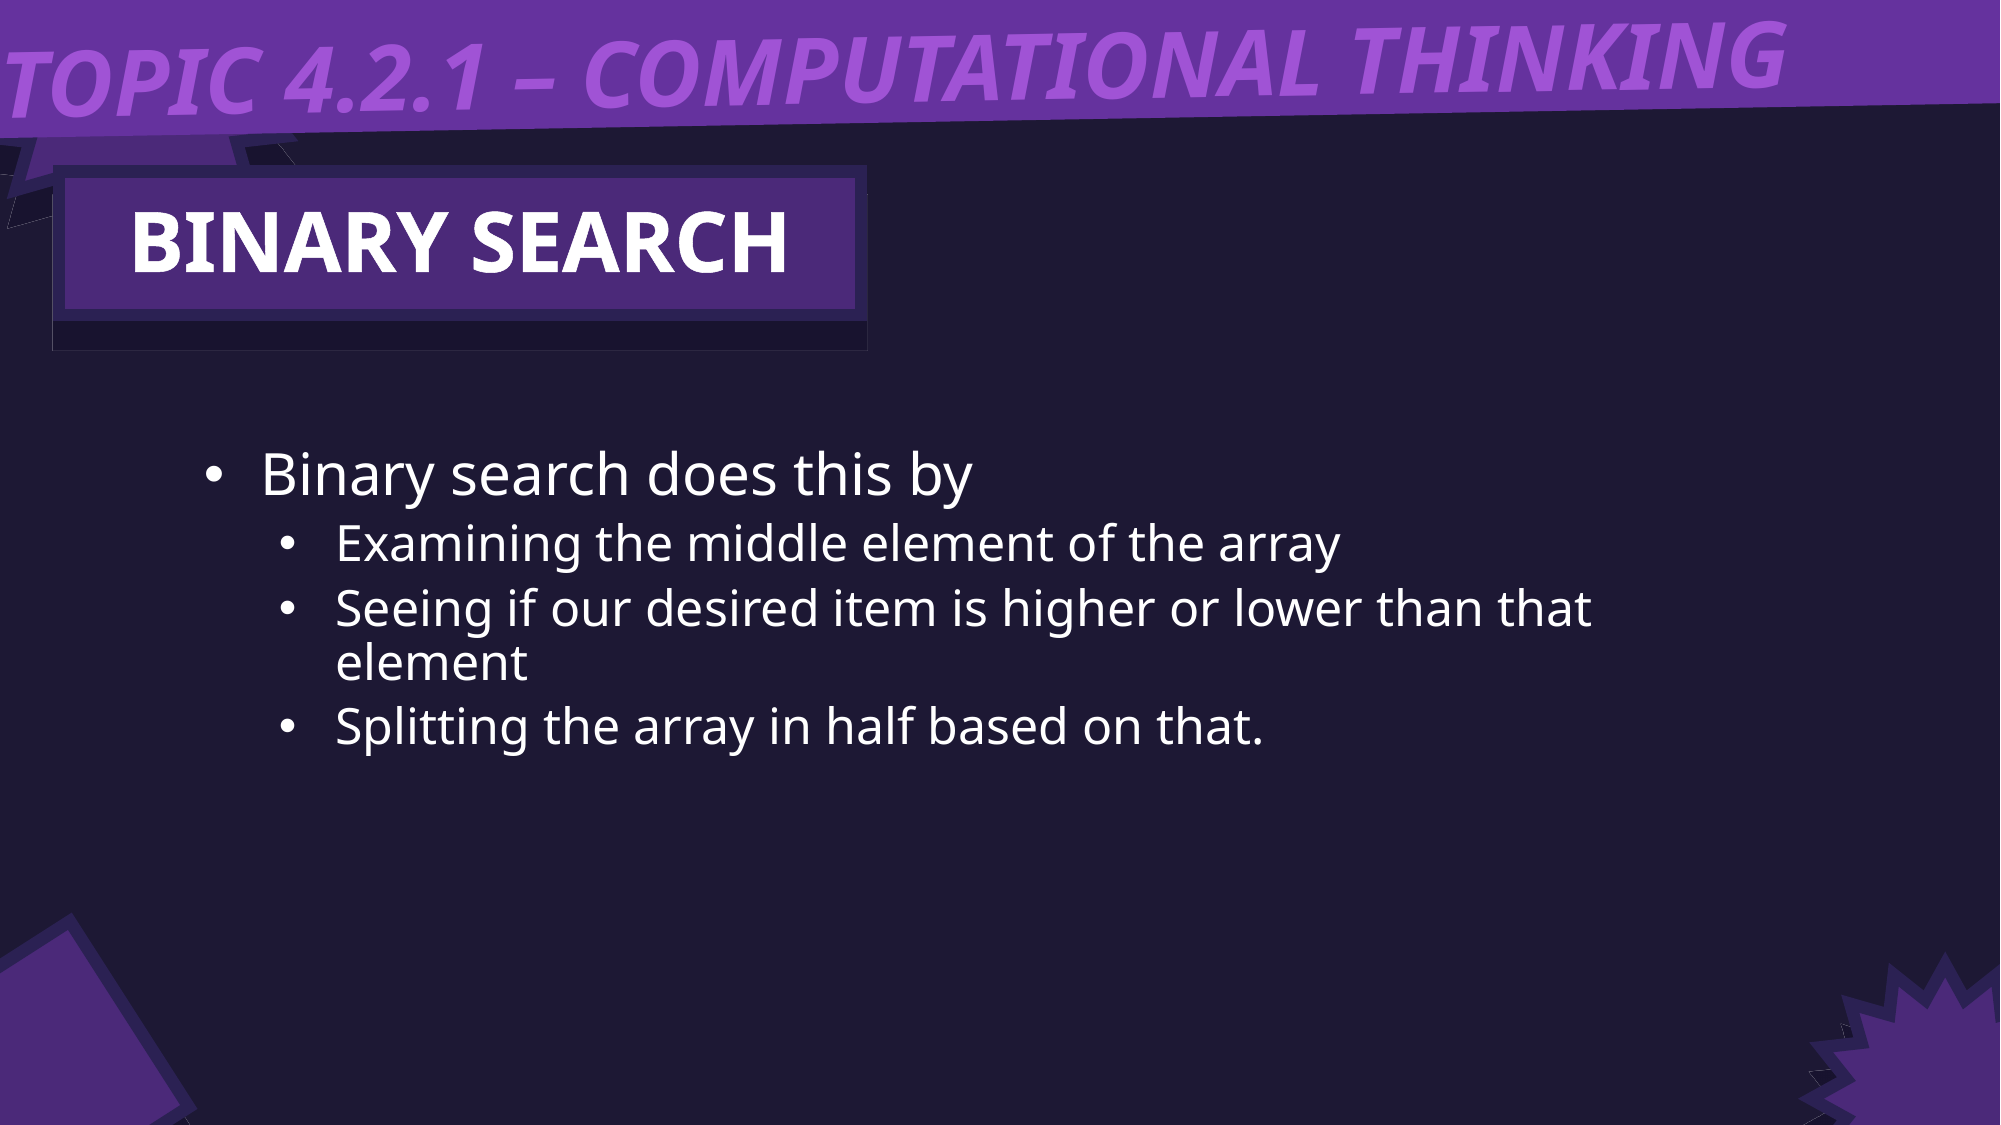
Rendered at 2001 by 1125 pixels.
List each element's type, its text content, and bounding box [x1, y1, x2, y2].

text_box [0, 0, 2000, 126]
text_box [0, 134, 290, 193]
text_box [0, 919, 192, 1125]
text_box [58, 170, 862, 316]
subtitle Binary search does this by Examining the middle element of the array Seeing if our desired item is higher or lower than that element Splitting the array in half based on that. [189, 437, 1689, 990]
text_box [1807, 961, 2000, 1125]
